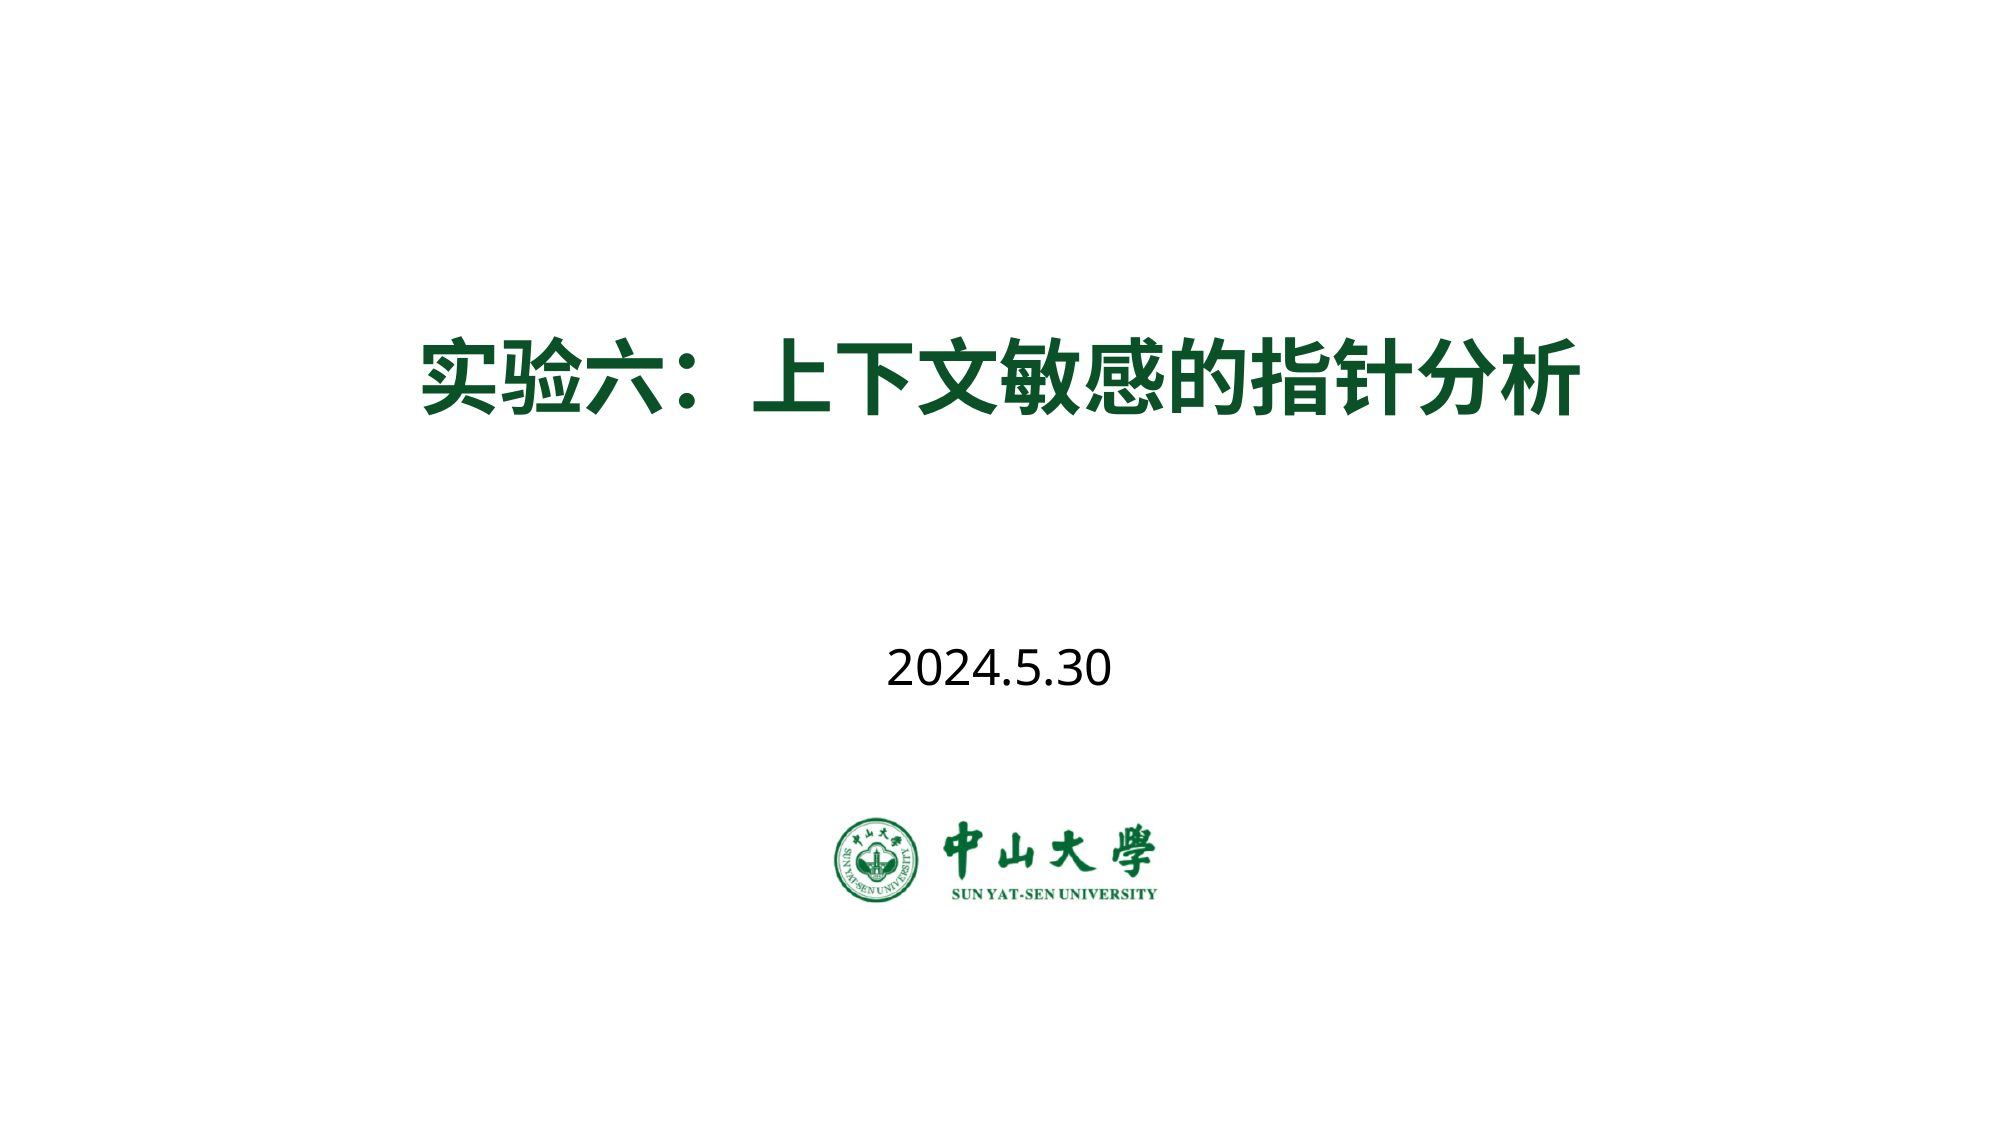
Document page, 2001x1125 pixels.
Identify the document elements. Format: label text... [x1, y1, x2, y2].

text_box 2024.5.30 [249, 604, 1750, 862]
picture [831, 811, 1169, 913]
text_box 实验六：上下文敏感的指针分析 [222, 286, 1778, 433]
